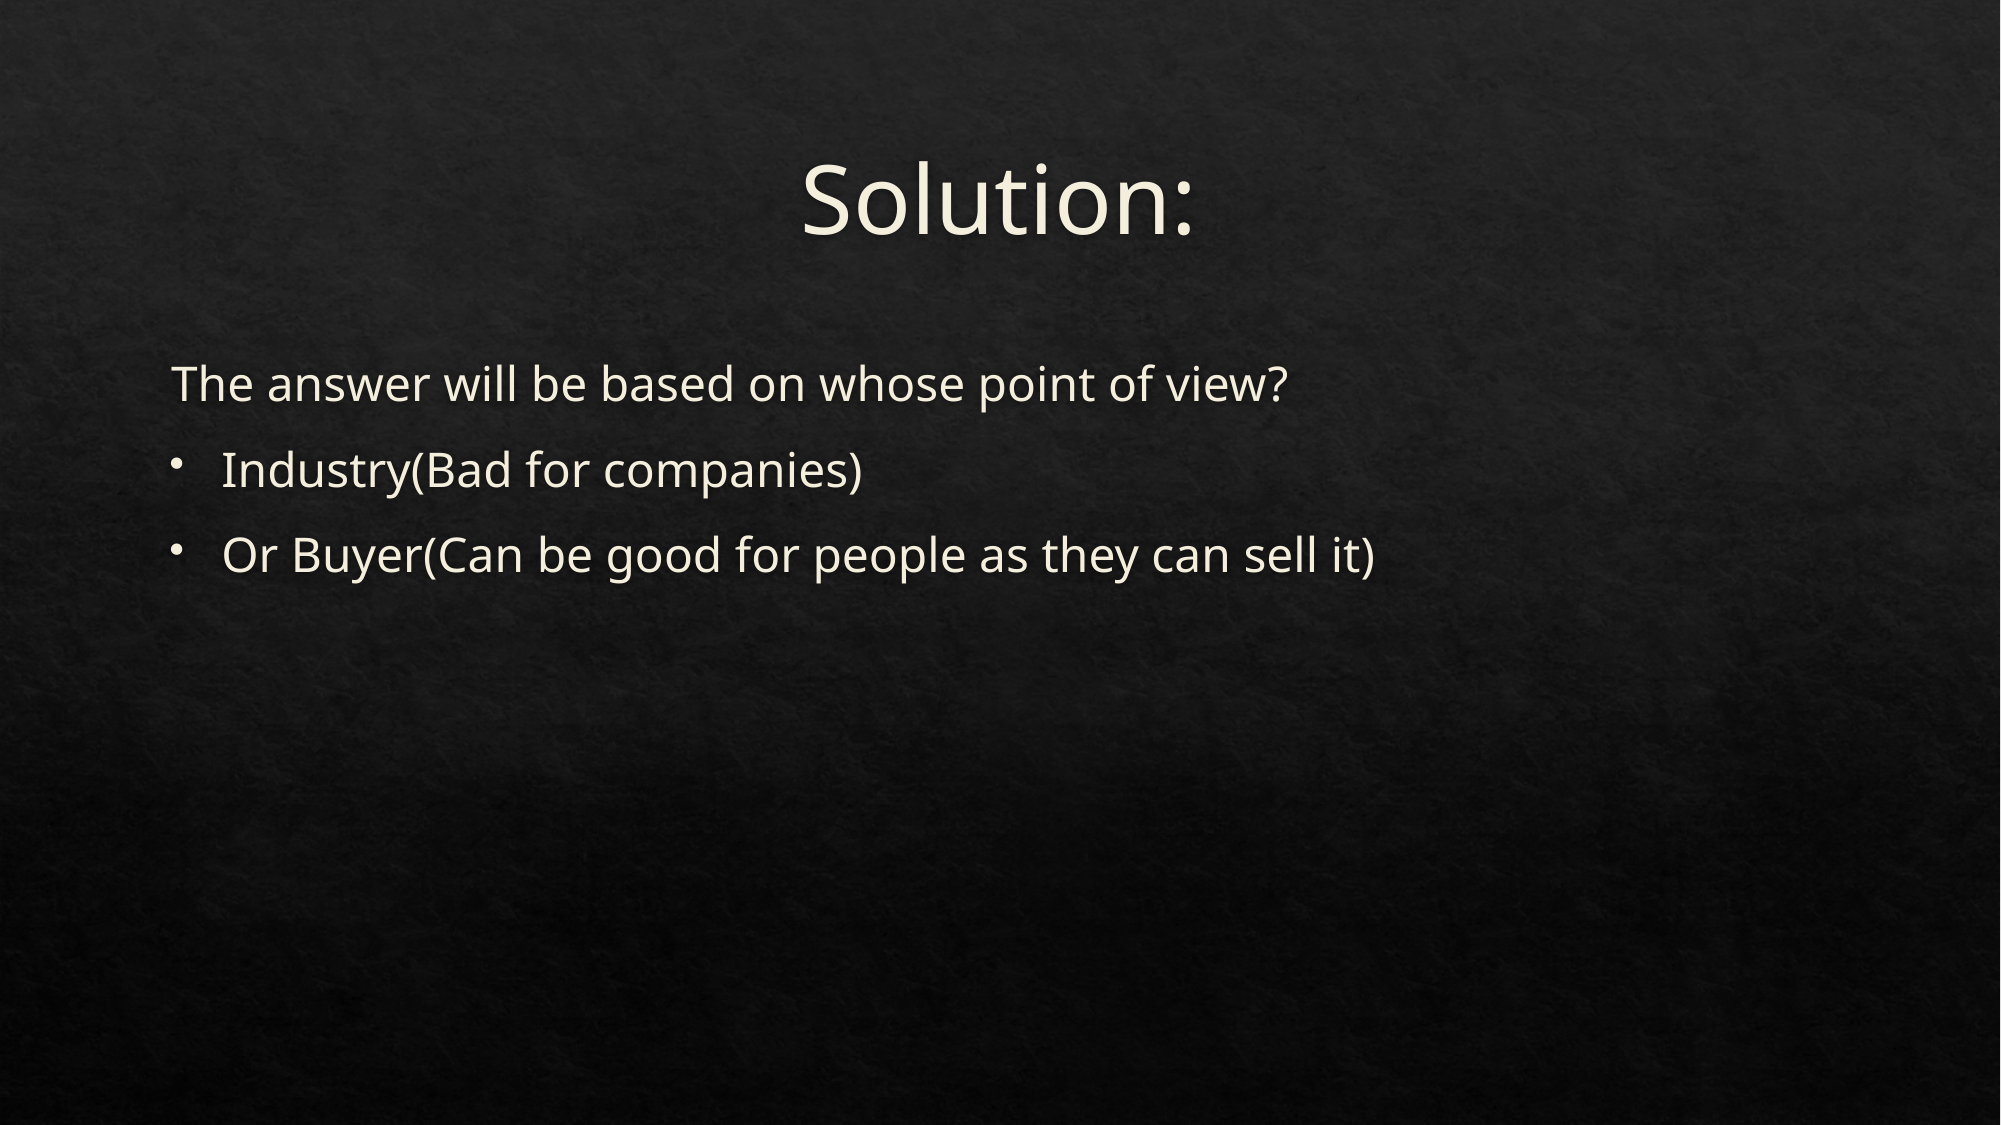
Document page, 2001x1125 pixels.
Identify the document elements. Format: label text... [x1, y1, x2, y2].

title Solution: [149, 99, 1849, 307]
list The answer will be based on whose point of view? Industry(Bad for companies) Or Buyer(Can be good for people as they can sell it) [149, 340, 1849, 950]
